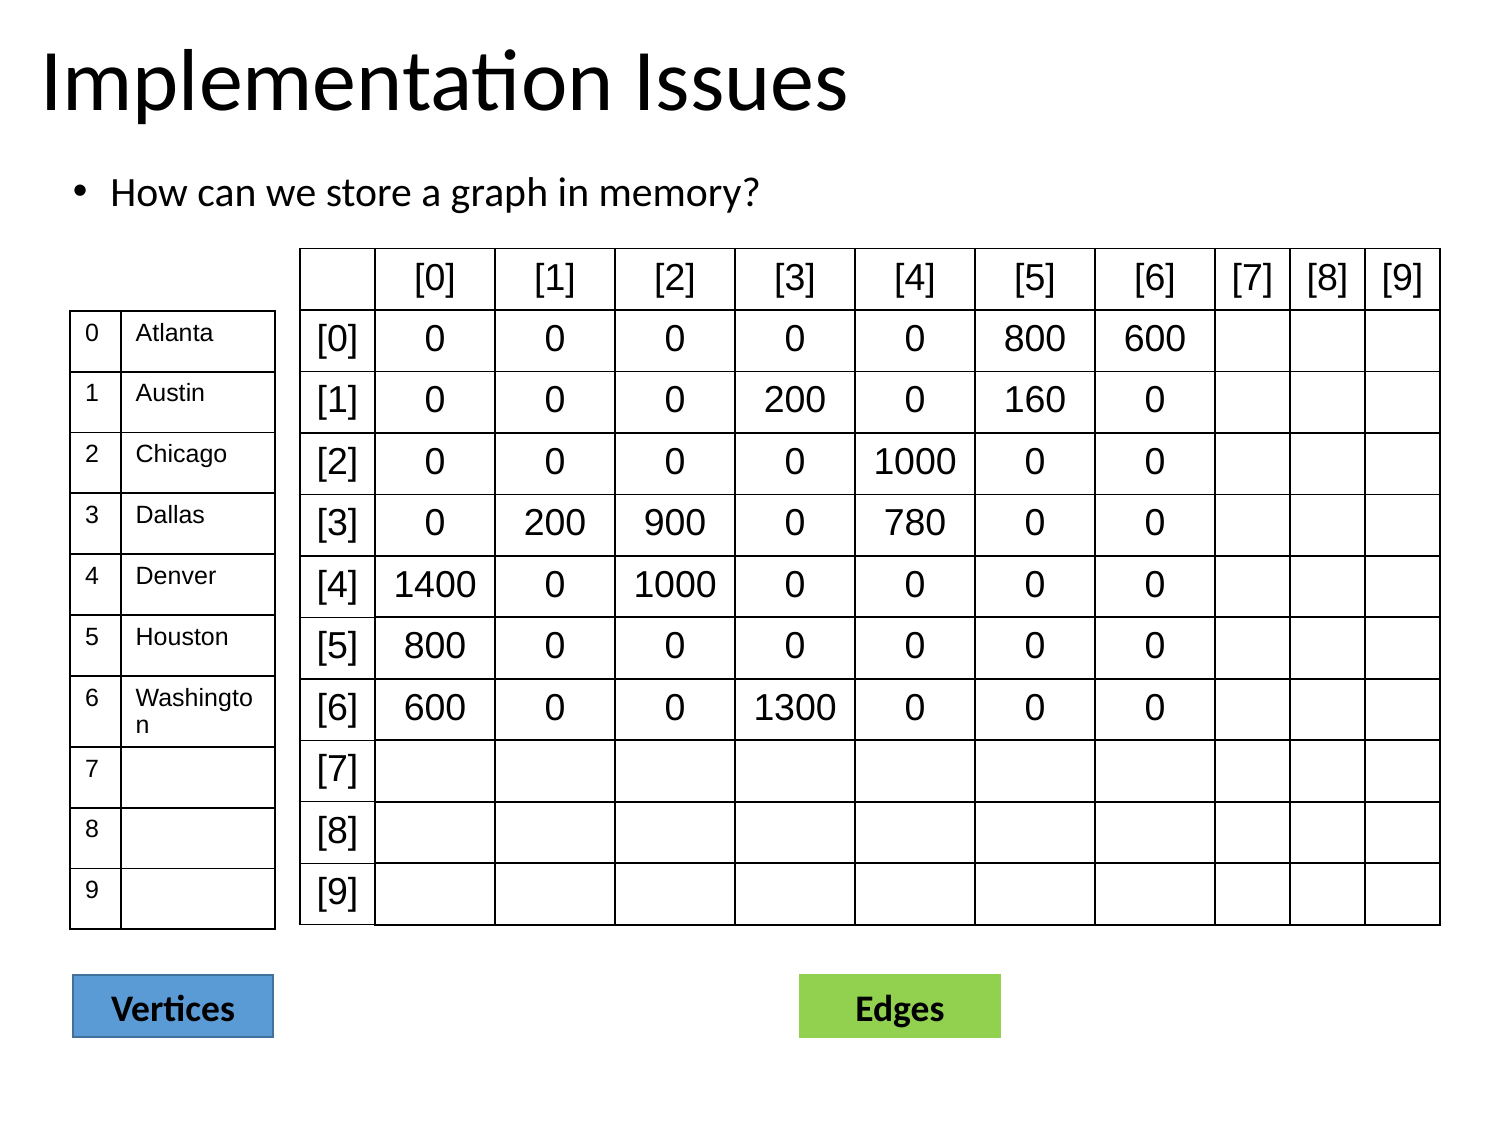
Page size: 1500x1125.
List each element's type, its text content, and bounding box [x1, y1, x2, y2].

table_header [4] [856, 249, 974, 309]
table_cell 0 [736, 618, 854, 678]
table_cell 1000 [856, 434, 974, 494]
text_box Vertices [73, 974, 274, 1038]
table_cell [1291, 372, 1364, 432]
table_cell [7] [301, 741, 374, 801]
table_cell [1216, 495, 1289, 555]
table_cell [1291, 311, 1364, 371]
table_cell 0 [616, 434, 734, 494]
table_cell [496, 741, 614, 801]
table_cell [376, 864, 494, 924]
table_cell [1291, 803, 1364, 862]
table_cell 0 [976, 557, 1094, 616]
table_header [2] [616, 249, 734, 309]
table_cell 800 [976, 311, 1094, 371]
table_cell [5] [301, 618, 374, 678]
table_cell 1000 [616, 557, 734, 616]
table_cell 200 [736, 372, 854, 432]
text_box Edges [800, 974, 1000, 1038]
table_cell 0 [376, 372, 494, 432]
title Implementation Issues [25, 26, 1469, 138]
table_cell [616, 864, 734, 924]
table_cell [1291, 864, 1364, 924]
table_cell [1096, 864, 1214, 924]
table_cell 0 [976, 618, 1094, 678]
table_cell [1216, 618, 1289, 678]
table_cell 0 [616, 311, 734, 371]
table_cell [1366, 372, 1439, 432]
table_cell 1400 [376, 557, 494, 616]
table_cell 0 [376, 495, 494, 555]
table_cell [1291, 434, 1364, 494]
table_cell 0 [976, 434, 1094, 494]
list How can we store a graph in memory? [57, 162, 1468, 455]
table_cell [1] [301, 372, 374, 432]
table_cell [1216, 680, 1289, 739]
table_header [7] [1216, 249, 1289, 309]
table_cell [1366, 495, 1439, 555]
table_cell 0 [1096, 557, 1214, 616]
table_cell [736, 741, 854, 801]
table_cell [376, 803, 494, 862]
table_cell [736, 864, 854, 924]
table_cell [1096, 803, 1214, 862]
table_cell [1366, 557, 1439, 616]
table_cell [8] [301, 802, 374, 863]
table_cell [1291, 618, 1364, 678]
table_cell [496, 803, 614, 862]
table_cell 200 [496, 495, 614, 555]
table_cell 0 [1096, 680, 1214, 739]
table_header Atlanta [122, 312, 274, 371]
table_cell [1366, 311, 1439, 371]
table_cell [0] [301, 311, 374, 371]
table_cell 0 [856, 618, 974, 678]
table_cell 0 [496, 372, 614, 432]
table_cell 160 [976, 372, 1094, 432]
table_cell 0 [616, 618, 734, 678]
table_cell Dallas [122, 494, 274, 553]
table_cell 0 [376, 311, 494, 371]
table_cell Chicago [122, 433, 274, 492]
table_cell [616, 741, 734, 801]
table_cell [856, 803, 974, 862]
table_cell [122, 748, 274, 807]
table_cell 6 [71, 677, 120, 746]
table_cell 2 [71, 433, 120, 492]
table_cell [6] [301, 680, 374, 740]
table_cell 0 [976, 680, 1094, 739]
table_cell 0 [976, 495, 1094, 555]
table_cell 0 [1096, 372, 1214, 432]
table_cell [1216, 741, 1289, 801]
table_cell [1291, 495, 1364, 555]
table_header [3] [736, 249, 854, 309]
table_cell 780 [856, 495, 974, 555]
table_cell [1366, 618, 1439, 678]
table_cell 1300 [736, 680, 854, 739]
table_cell 0 [376, 434, 494, 494]
table_cell [2] [301, 434, 374, 494]
table_cell 0 [496, 557, 614, 616]
table_cell [976, 864, 1094, 924]
table_cell 3 [71, 494, 120, 553]
table_cell 800 [376, 618, 494, 678]
table_cell [1366, 741, 1439, 801]
table_cell 8 [71, 809, 120, 868]
table_cell [1216, 372, 1289, 432]
table_cell 0 [1096, 495, 1214, 555]
table_cell [1216, 557, 1289, 616]
table_cell [1366, 864, 1439, 924]
table_cell [1366, 680, 1439, 739]
table_cell [122, 869, 274, 928]
table_cell 1 [71, 373, 120, 432]
table_cell 5 [71, 616, 120, 675]
table_header [0] [376, 249, 494, 309]
table_cell [616, 803, 734, 862]
table_cell 0 [856, 372, 974, 432]
table_cell [1216, 311, 1289, 371]
table_cell [1291, 741, 1364, 801]
table_header [8] [1291, 249, 1364, 309]
table_cell [4] [301, 557, 374, 617]
table_cell [856, 864, 974, 924]
table_header [5] [976, 249, 1094, 309]
table_cell [1216, 864, 1289, 924]
table_cell 0 [736, 495, 854, 555]
table_cell [376, 741, 494, 801]
table_cell [122, 809, 274, 868]
table_header [6] [1096, 249, 1214, 309]
table_cell 0 [496, 680, 614, 739]
table_cell Austin [122, 373, 274, 432]
table_cell 7 [71, 748, 120, 807]
table_cell [1366, 434, 1439, 494]
table_cell 0 [856, 557, 974, 616]
table_cell [976, 803, 1094, 862]
table_cell 0 [736, 434, 854, 494]
table_cell [1216, 803, 1289, 862]
table_cell [856, 741, 974, 801]
table_cell [1216, 434, 1289, 494]
table_cell 0 [856, 311, 974, 371]
table_header [301, 249, 374, 309]
table_cell Houston [122, 616, 274, 675]
table_cell 0 [616, 372, 734, 432]
table_cell Denver [122, 555, 274, 614]
table_cell [736, 803, 854, 862]
table_cell 0 [736, 311, 854, 371]
table_cell 0 [1096, 618, 1214, 678]
table_cell 0 [1096, 434, 1214, 494]
table_cell 900 [616, 495, 734, 555]
table_cell 0 [496, 434, 614, 494]
table_cell [9] [301, 864, 374, 924]
table_cell 600 [376, 680, 494, 739]
table_header [9] [1366, 249, 1439, 309]
table_header [1] [496, 249, 614, 309]
table_cell 4 [71, 555, 120, 614]
table_cell [1291, 557, 1364, 616]
table_cell 0 [856, 680, 974, 739]
table_cell 0 [496, 618, 614, 678]
table_cell [1291, 680, 1364, 739]
table_cell [1096, 741, 1214, 801]
table_cell [496, 864, 614, 924]
table_cell 0 [496, 311, 614, 371]
table_cell 9 [71, 869, 120, 928]
table_cell [976, 741, 1094, 801]
table_cell [1366, 803, 1439, 862]
table_cell 600 [1096, 311, 1214, 371]
table_cell 0 [736, 557, 854, 616]
table_header 0 [71, 312, 120, 371]
table_cell Washington [122, 677, 274, 746]
table_cell [3] [301, 495, 374, 555]
table_cell 0 [616, 680, 734, 739]
